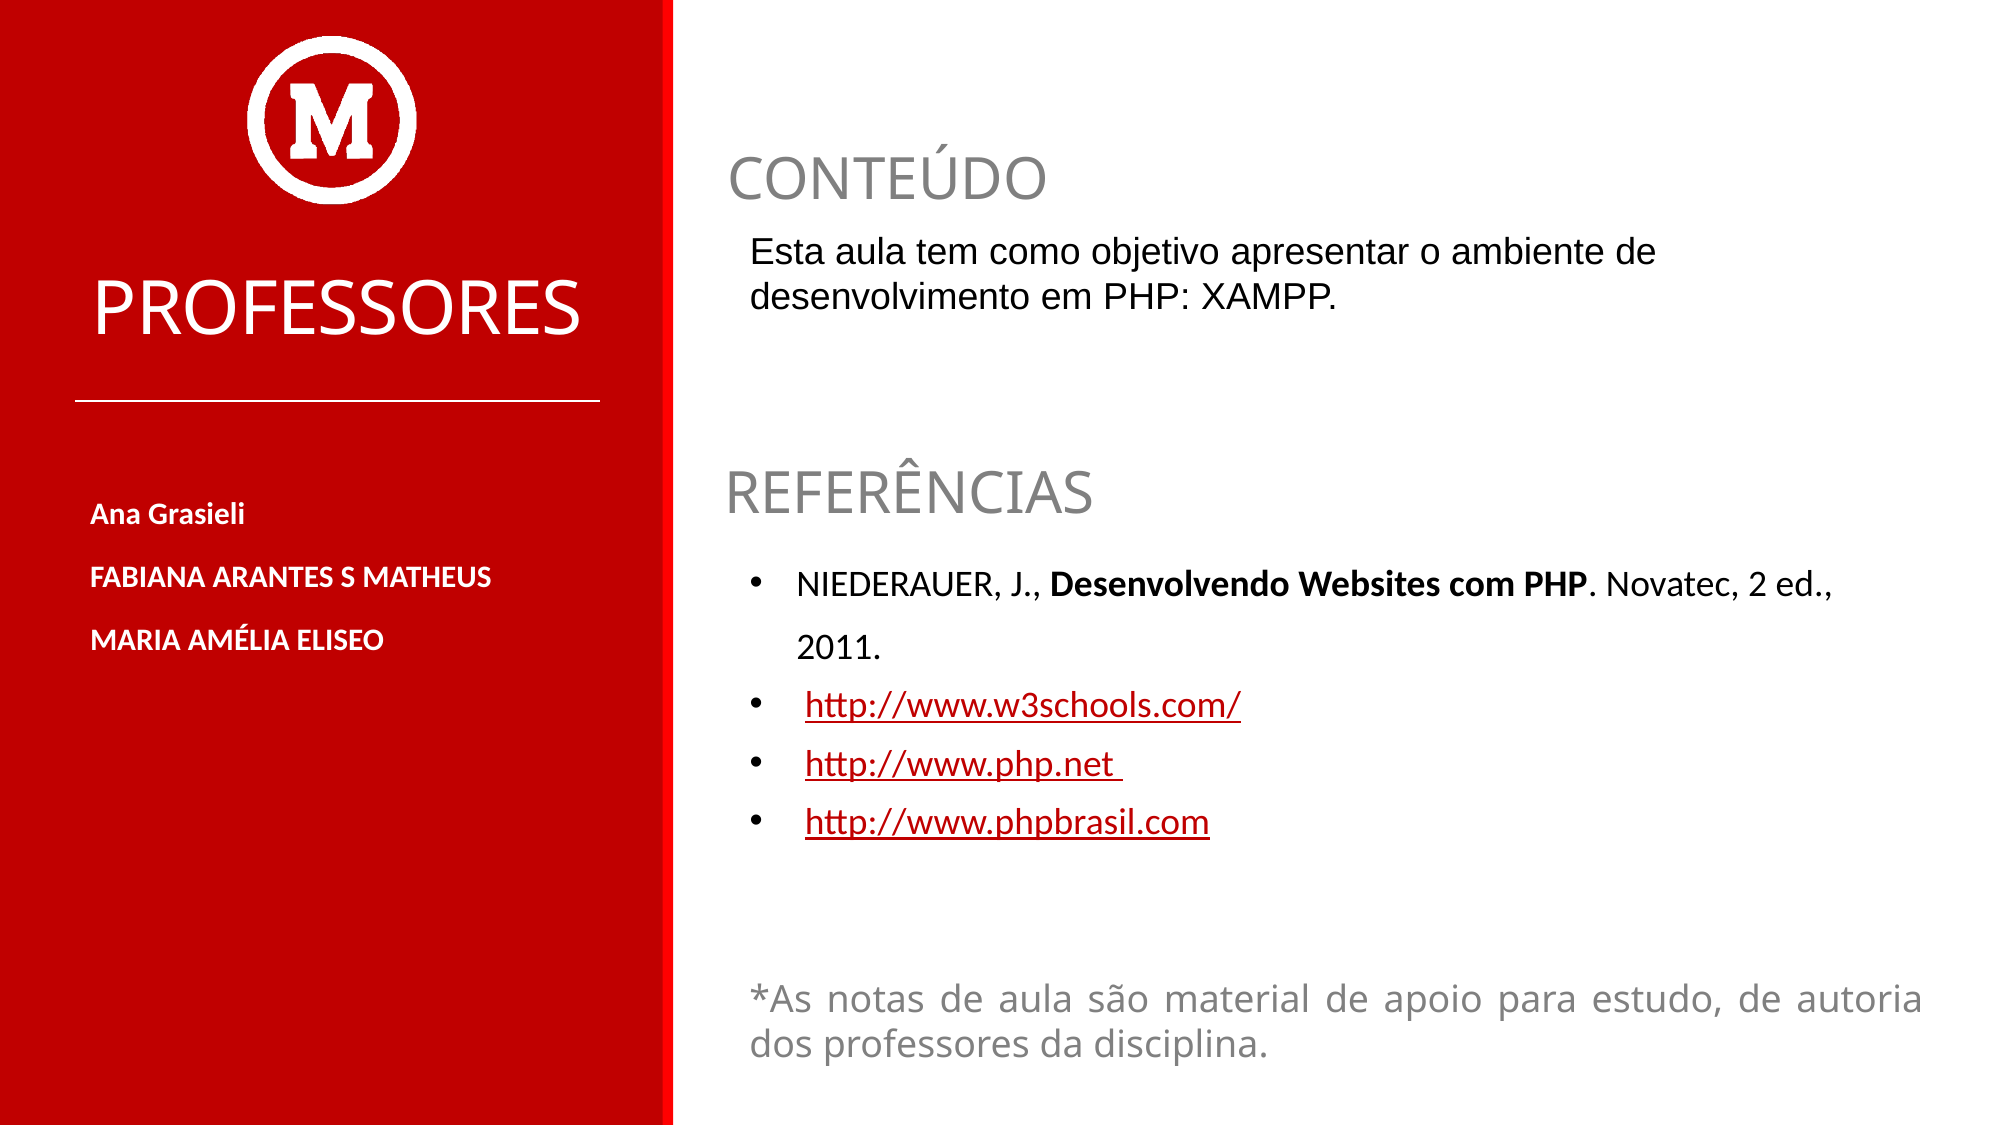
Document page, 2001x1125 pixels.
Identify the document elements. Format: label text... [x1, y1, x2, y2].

text_box CONTEÚDO [712, 133, 1064, 219]
title PROFESSORES [75, 255, 600, 357]
list Ana Grasieli FABIANA ARANTES S MATHEUS MARIA AMÉLIA ELISEO [75, 490, 600, 917]
text_box Esta aula tem como objetivo apresentar o ambiente de desenvolvimento em PHP: XAMPP. [735, 219, 1853, 324]
picture [238, 32, 424, 208]
text_box *As notas de aula são material de apoio para estudo, de autoria dos professores da disciplina. [734, 967, 1940, 1073]
text_box REFERÊNCIAS [709, 447, 1110, 533]
text_box NIEDERAUER, J., Desenvolvendo Websites com PHP. Novatec, 2 ed., 2011. http://www.w3schools.com/ http://www.php.net http://www.phpbrasil.com [734, 533, 1853, 913]
